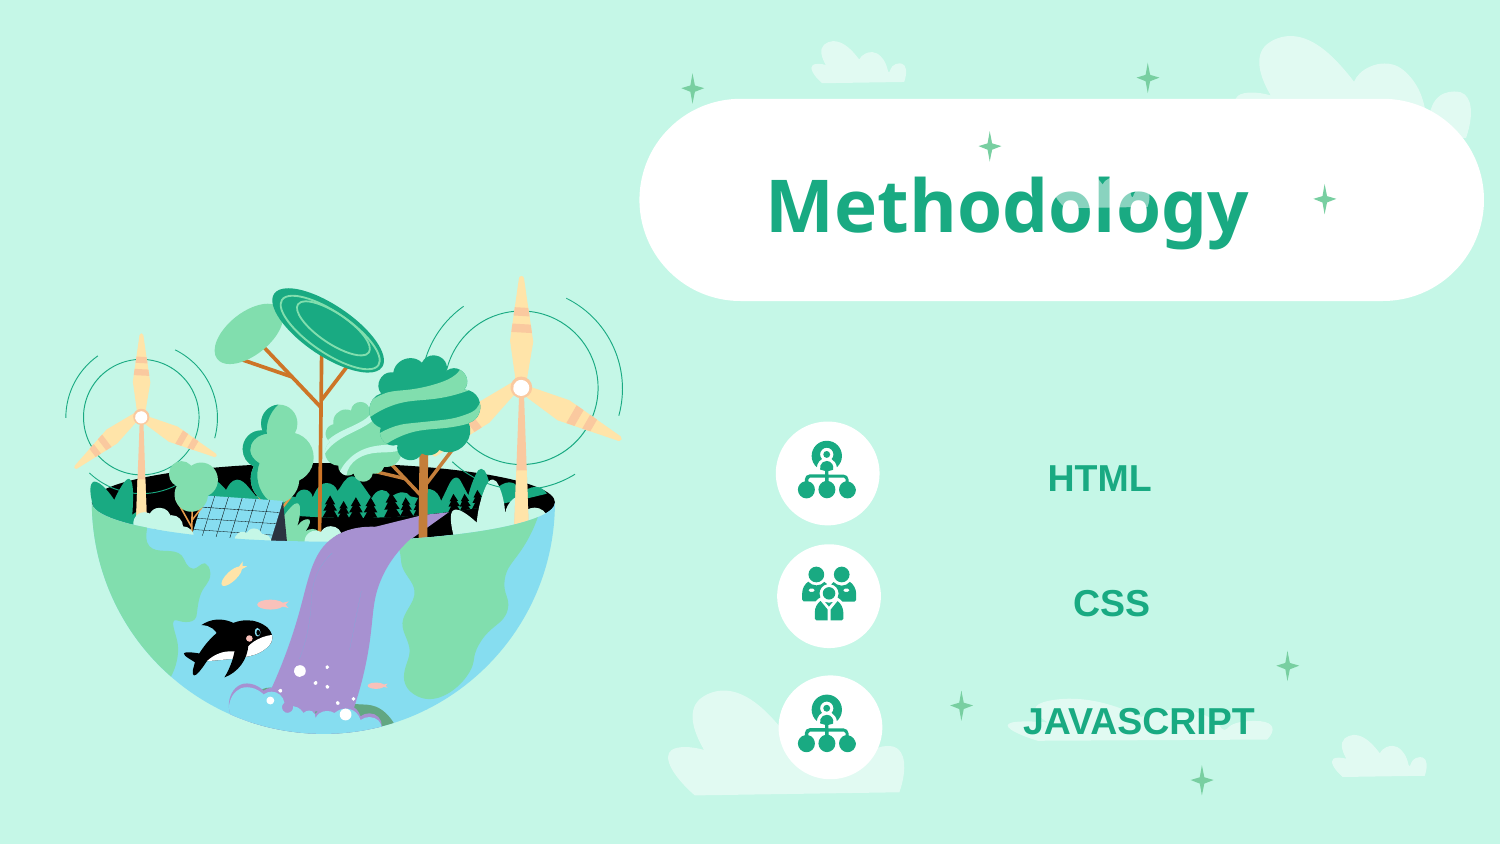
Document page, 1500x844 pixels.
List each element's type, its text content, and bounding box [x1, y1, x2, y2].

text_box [797, 694, 857, 753]
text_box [801, 566, 857, 621]
text_box [950, 690, 974, 721]
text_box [65, 275, 633, 735]
text_box [778, 675, 883, 780]
text_box [639, 98, 1484, 302]
text_box [1276, 650, 1300, 682]
text_box HTML [957, 446, 1242, 507]
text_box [797, 440, 857, 499]
text_box [681, 73, 705, 104]
text_box JAVASCRIPT [1007, 698, 1273, 741]
text_box [775, 421, 880, 526]
text_box [1054, 166, 1150, 209]
title Methodology [750, 126, 1355, 280]
text_box [978, 131, 1002, 162]
text_box CSS [978, 571, 1245, 632]
text_box [1313, 183, 1337, 215]
text_box [777, 544, 881, 649]
